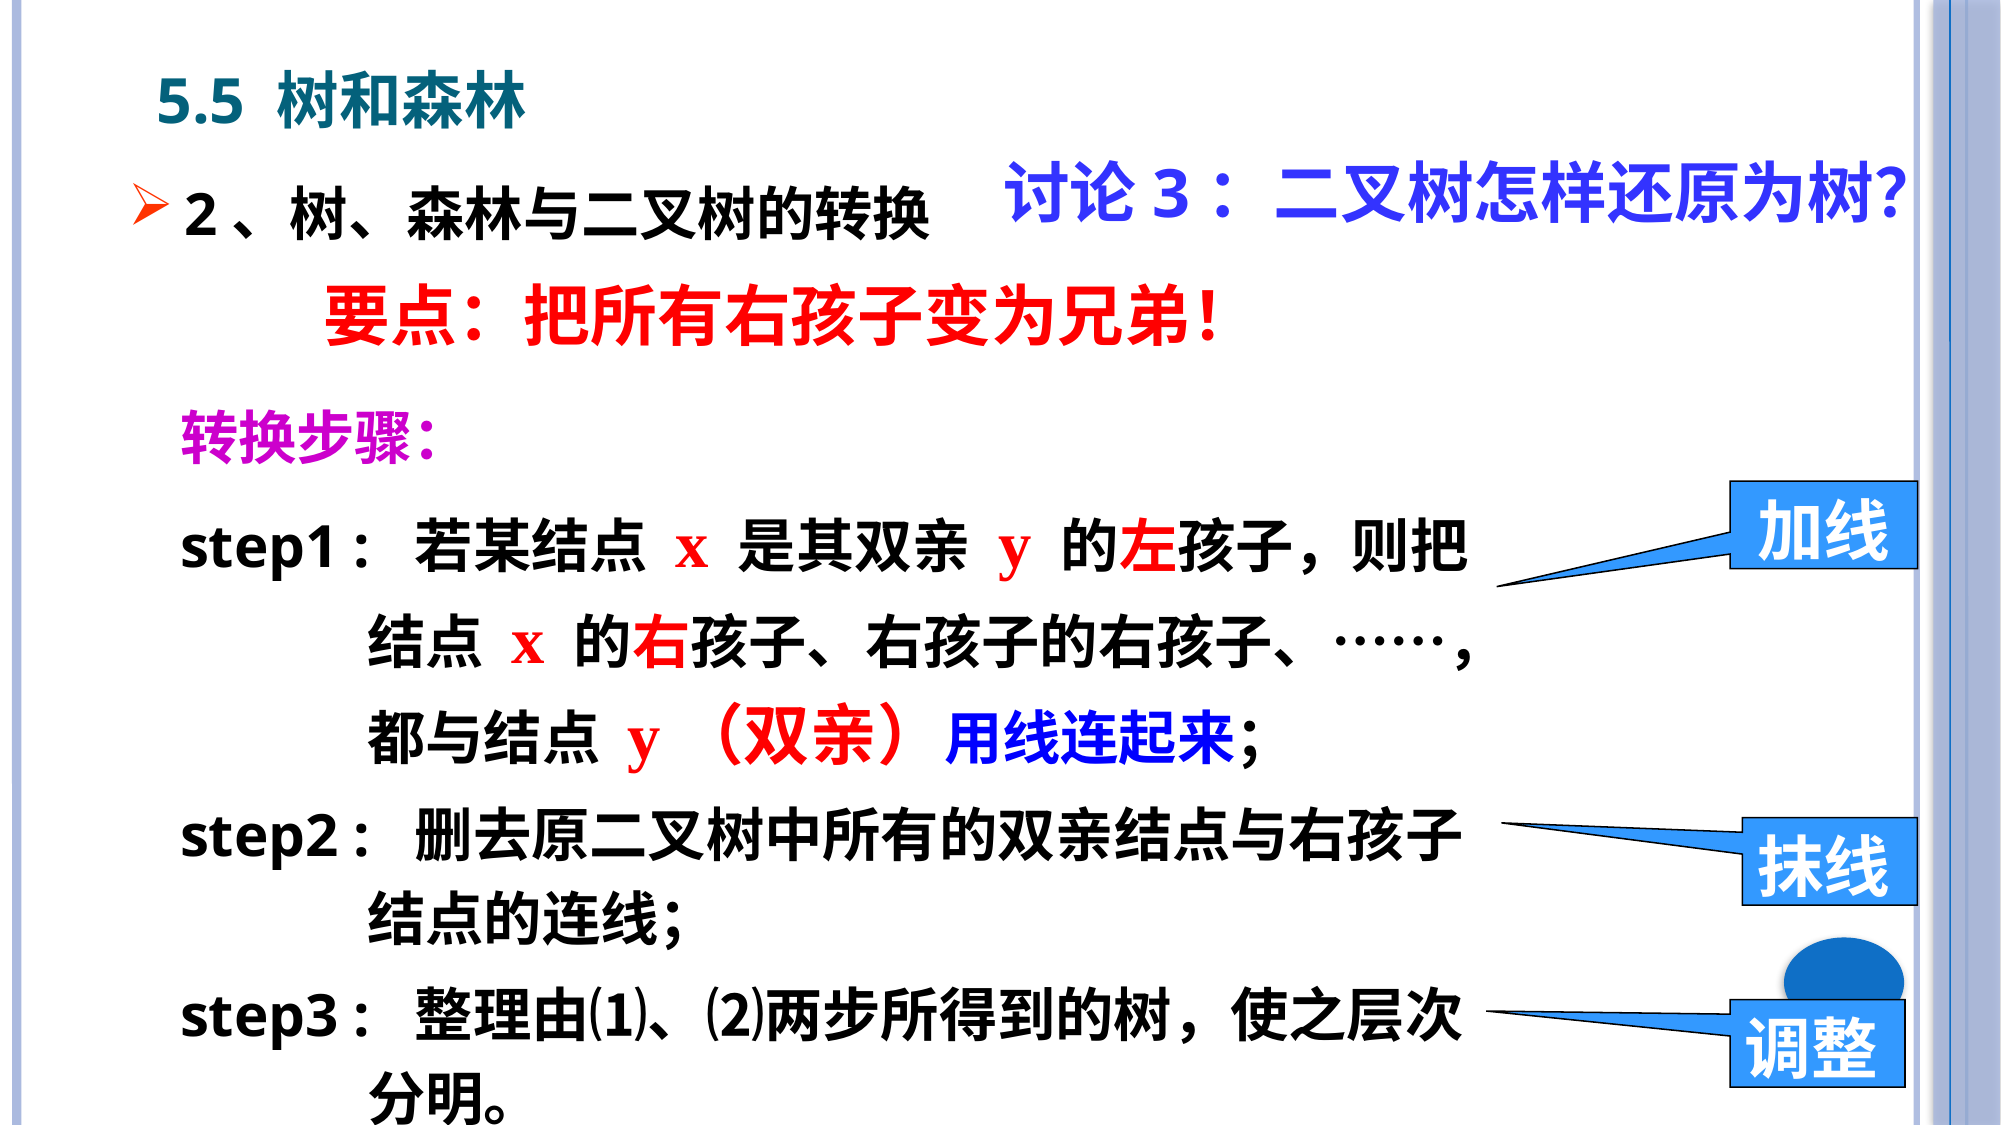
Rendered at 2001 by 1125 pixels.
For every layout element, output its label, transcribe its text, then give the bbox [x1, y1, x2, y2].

text_box 加线 [1496, 481, 1918, 587]
text_box 转换步骤： step1 : 若某结点 x 是其双亲 y 的左孩子，则把结点 x 的右孩子、右孩子的右孩子、……，都与结点 y（双亲）用线连起来； step2 : 删去原二叉树中所有的双亲结点与右孩子结点的连线； step3 : 整理由⑴、⑵两步所得到的树，使之层次分明。 [164, 380, 1534, 1088]
text_box 5.5 树和森林 [141, 51, 581, 144]
text_box 抹线 [1501, 817, 1918, 906]
text_box 调整 [1486, 999, 1906, 1088]
text_box 讨论3：二叉树怎样还原为树？ [988, 143, 1956, 239]
text_box 2、树、森林与二叉树的转换 [113, 152, 1003, 334]
text_box 要点：把所有右孩子变为兄弟！ [308, 266, 1534, 362]
